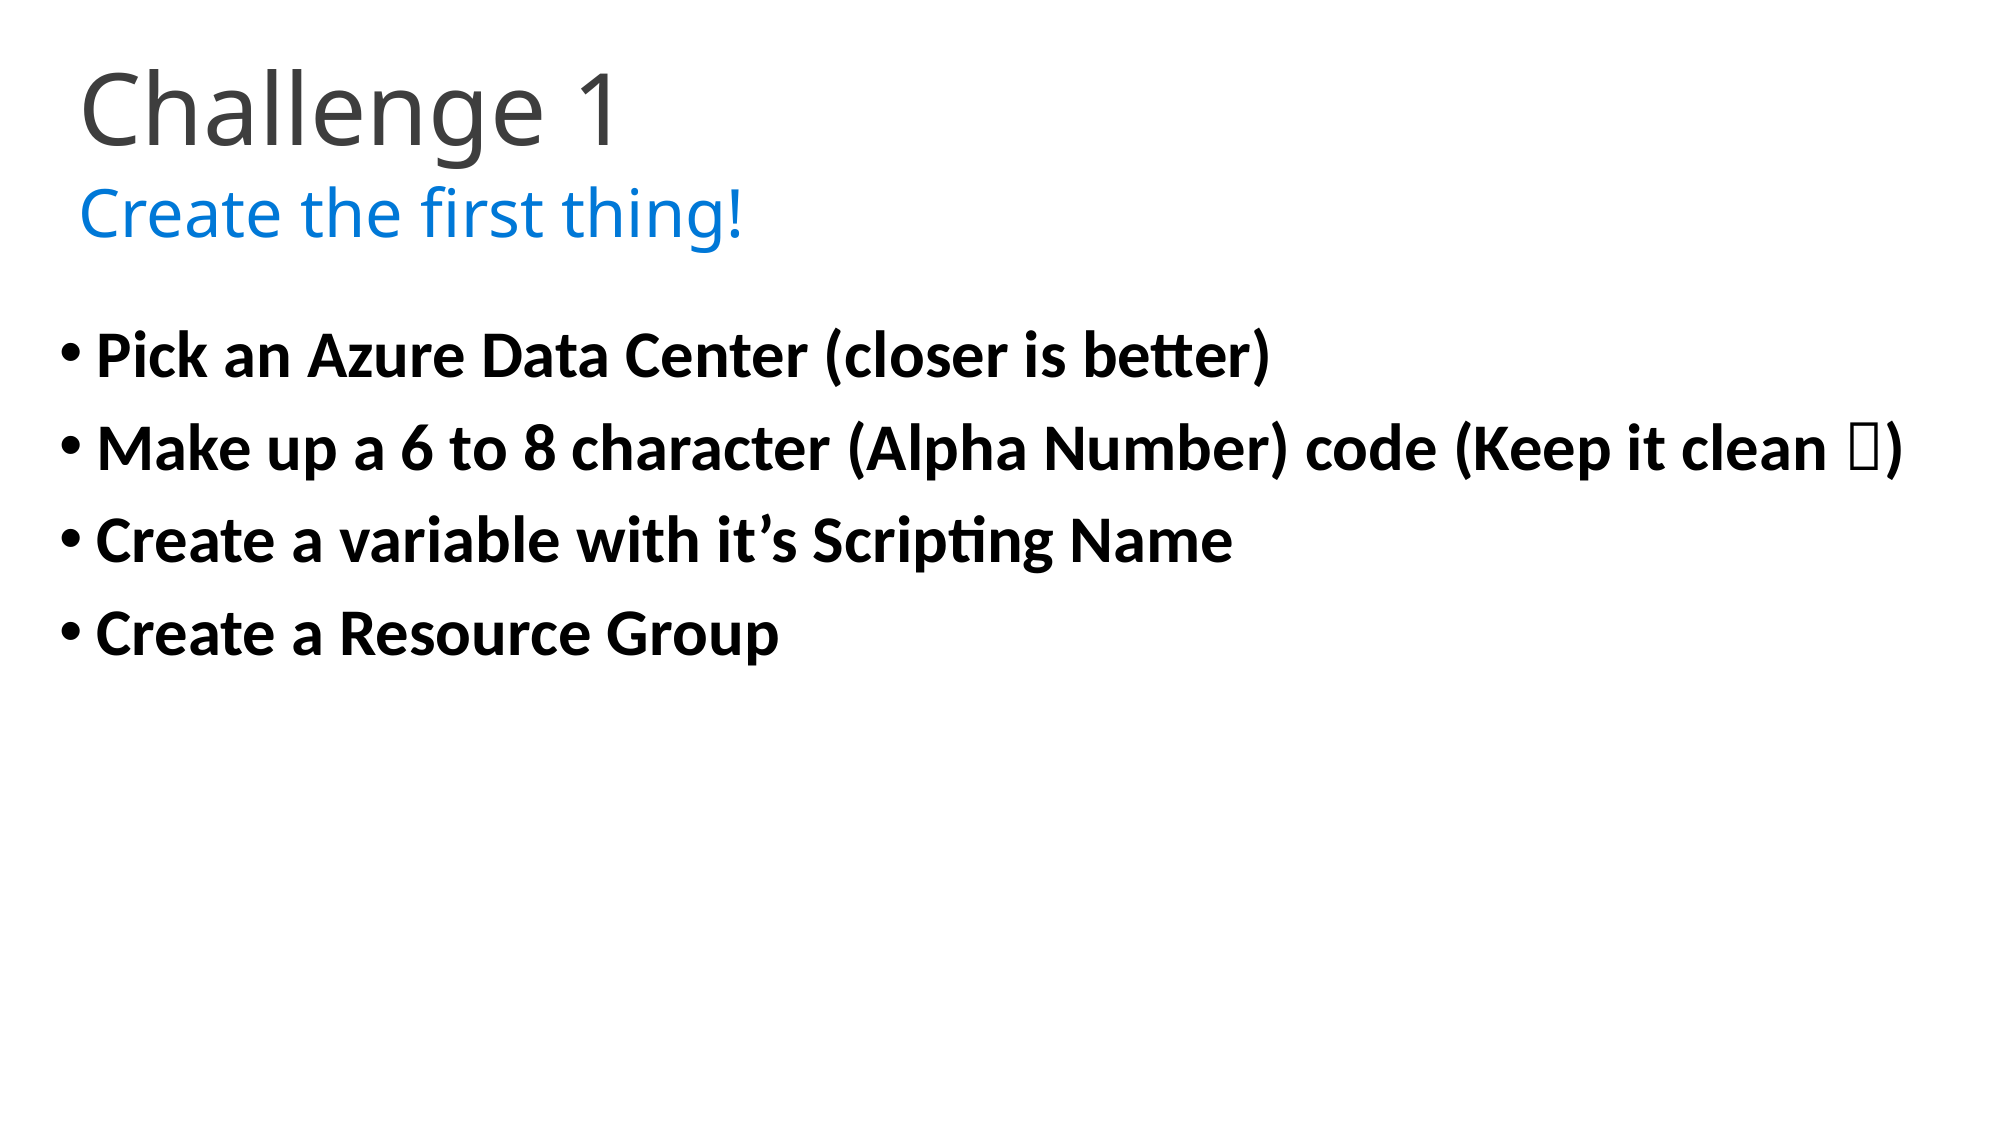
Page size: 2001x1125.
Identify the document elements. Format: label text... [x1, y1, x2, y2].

text_box Challenge 1 Create the first thing! [78, 59, 1617, 253]
list Pick an Azure Data Center (closer is better) Make up a 6 to 8 character (Alpha Number) code (Keep it clean ) Create a variable with it’s Scripting Name Create a Resource Group [44, 312, 1956, 860]
